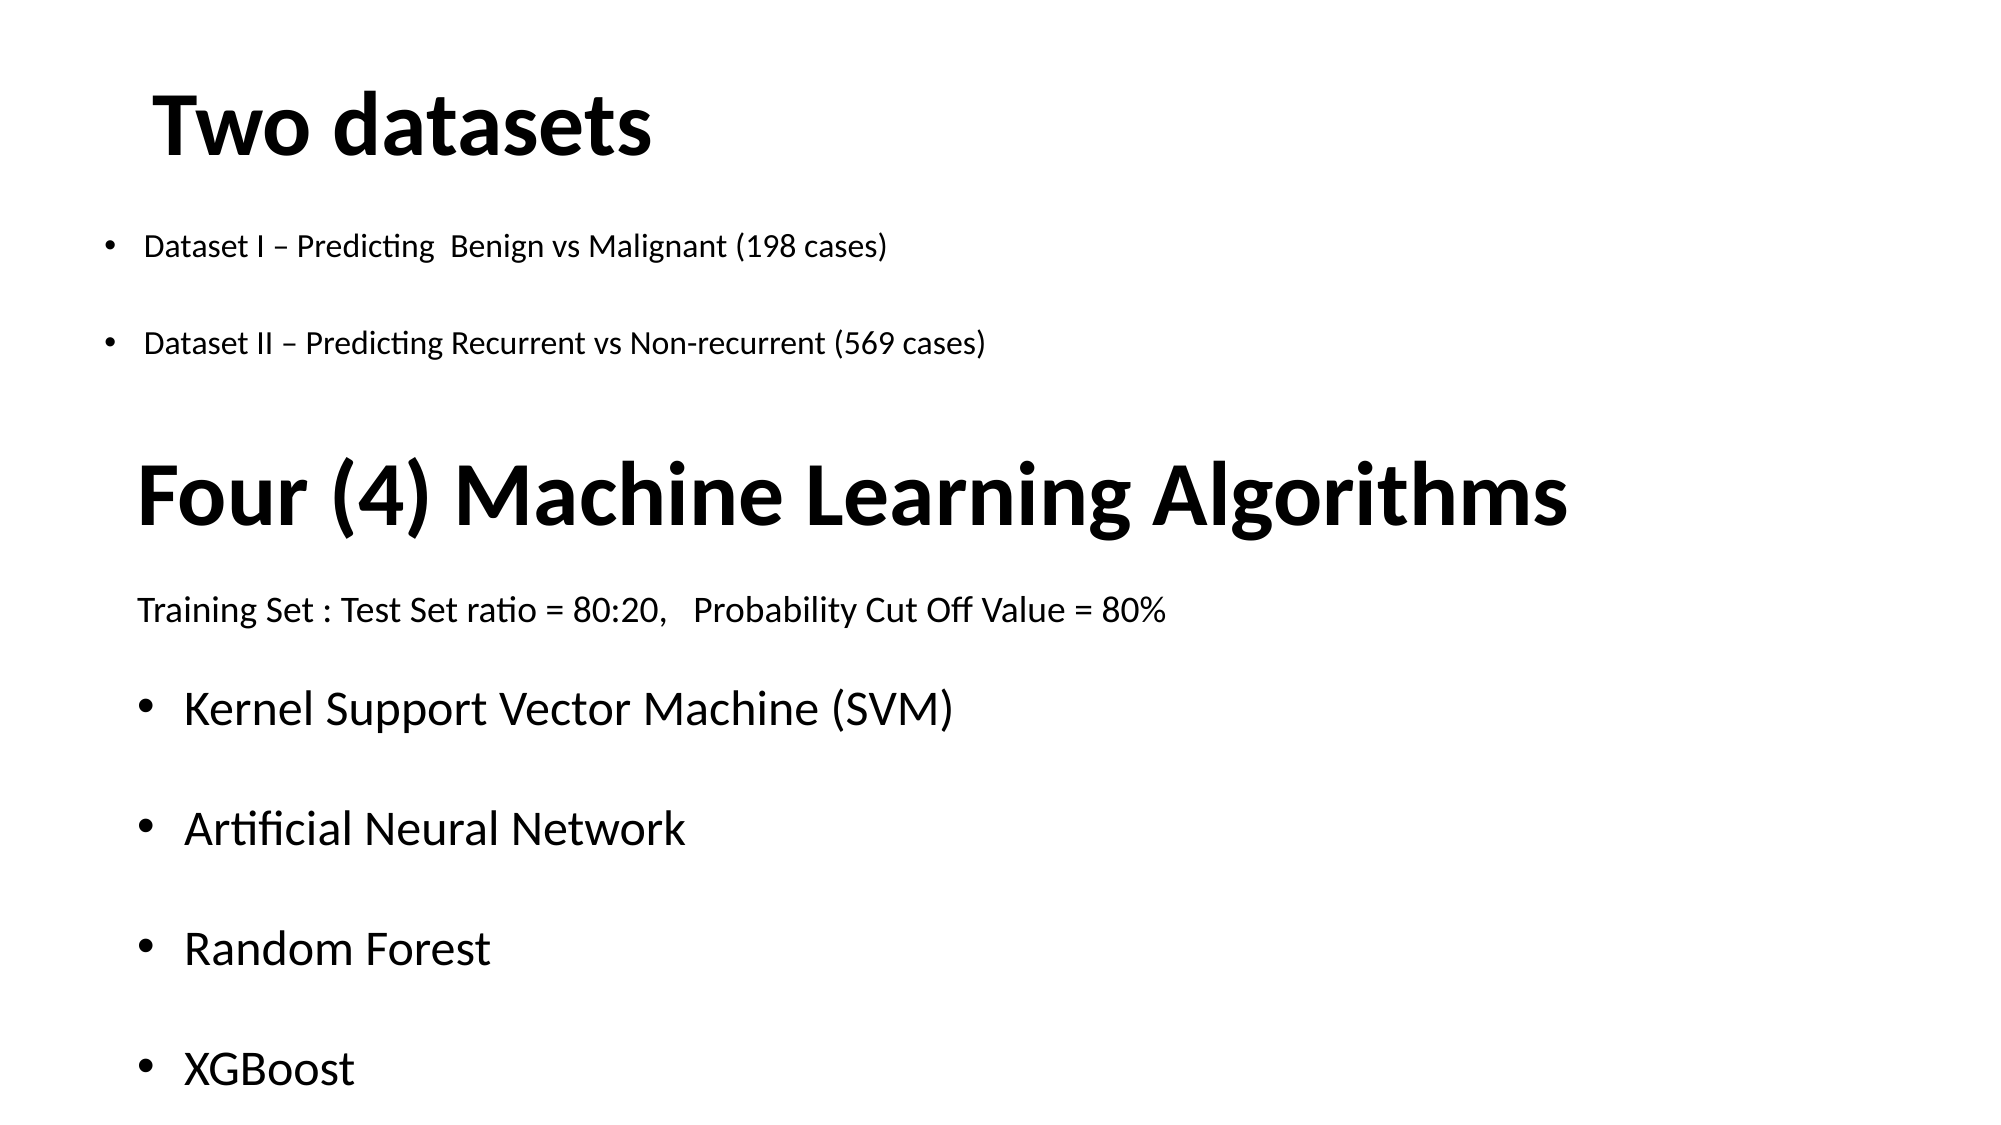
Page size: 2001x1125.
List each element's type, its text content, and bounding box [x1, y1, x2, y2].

text_box Four (4) Machine Learning Algorithms [122, 426, 1686, 552]
text_box Training Set : Test Set ratio = 80:20, Probability Cut Off Value = 80% Kernel Support Vector Machine (SVM) Artificial Neural Network Random Forest XGBoost [122, 577, 1663, 1103]
list Dataset I – Predicting Benign vs Malignant (198 cases) Dataset II – Predicting Recurrent vs Non-recurrent (569 cases) [89, 221, 1815, 371]
title Two datasets [137, 59, 1863, 193]
